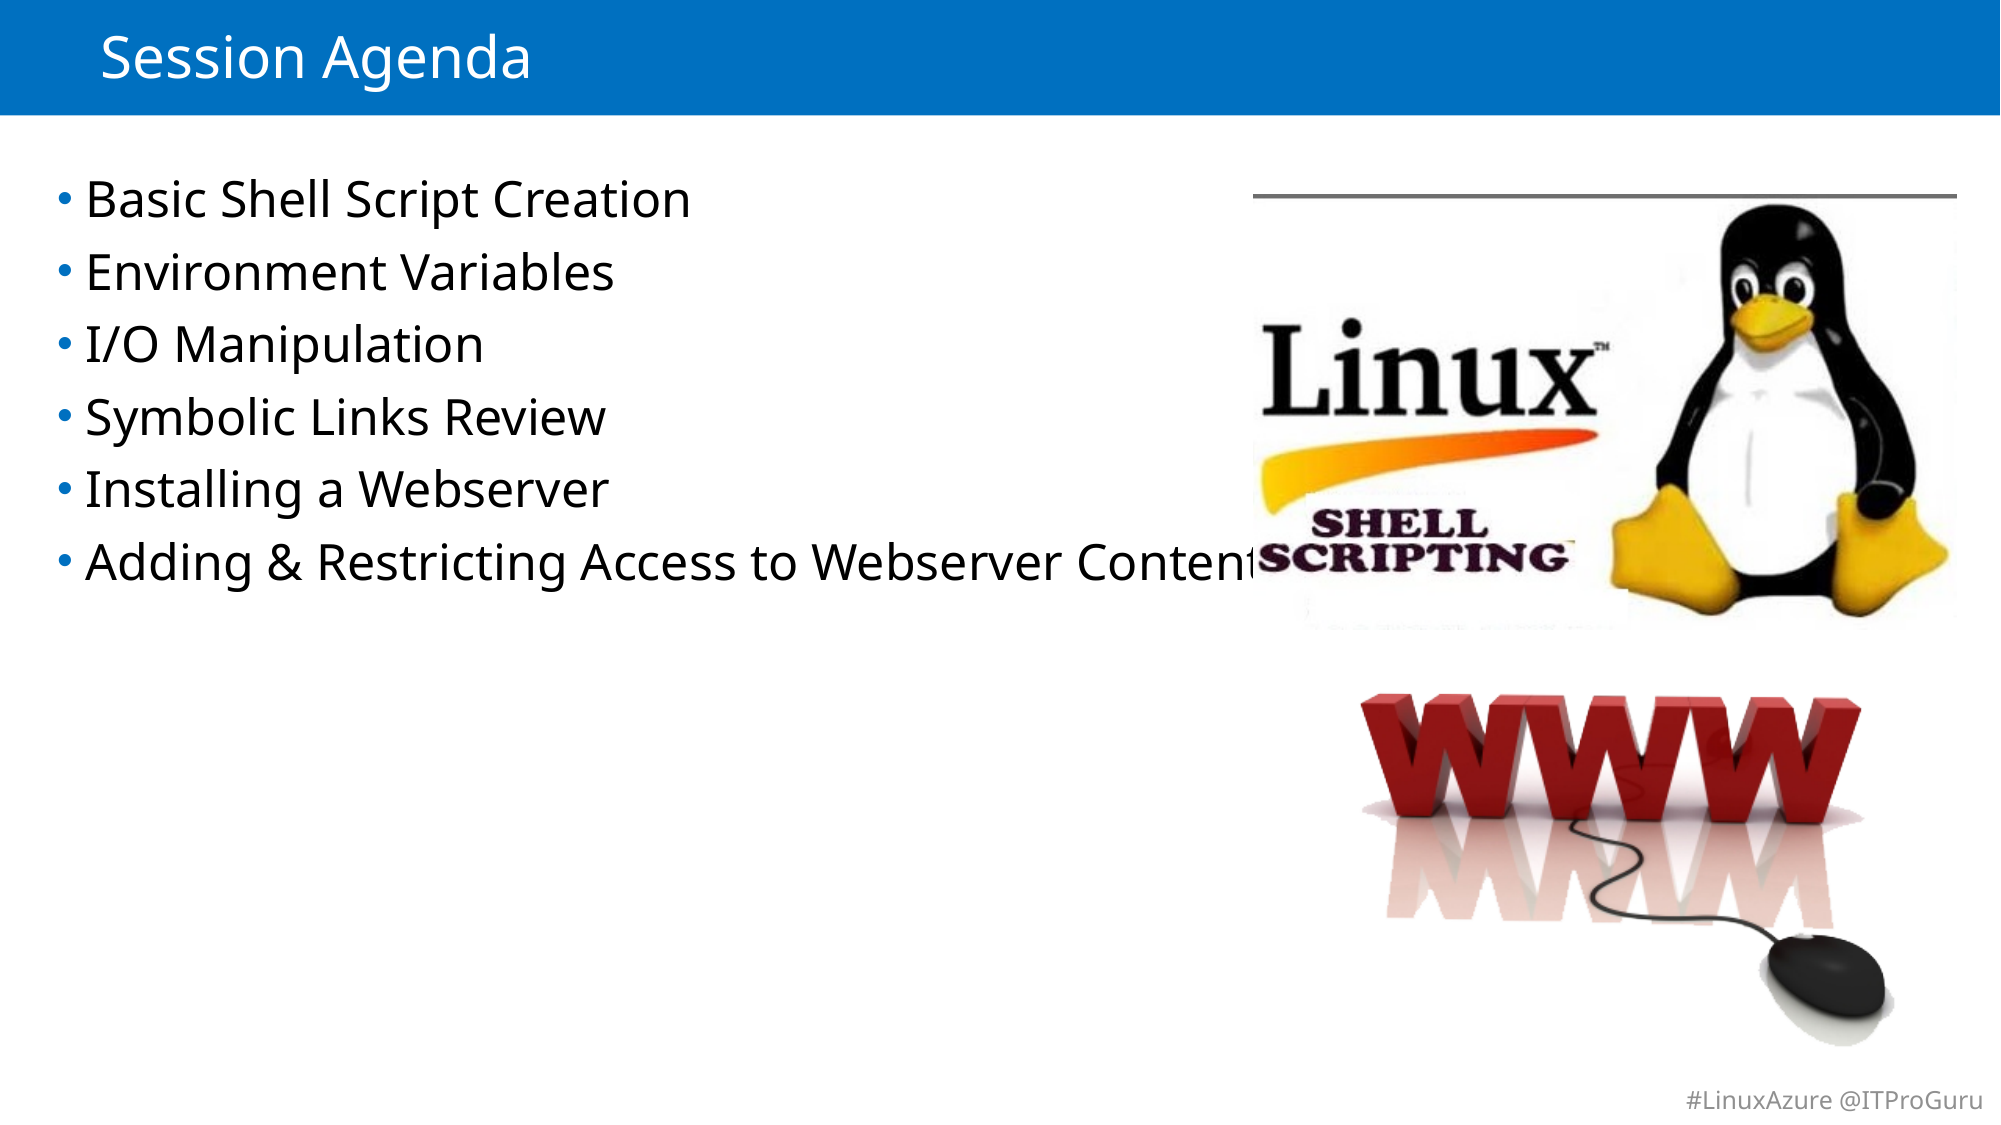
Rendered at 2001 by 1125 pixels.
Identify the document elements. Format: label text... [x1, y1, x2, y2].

title Session Agenda [100, 0, 1802, 122]
list Basic Shell Script Creation Environment Variables I/O Manipulation Symbolic Links Review Installing a Webserver Adding & Restricting Access to Webserver Content [56, 167, 1933, 1013]
picture [1252, 194, 1957, 1070]
